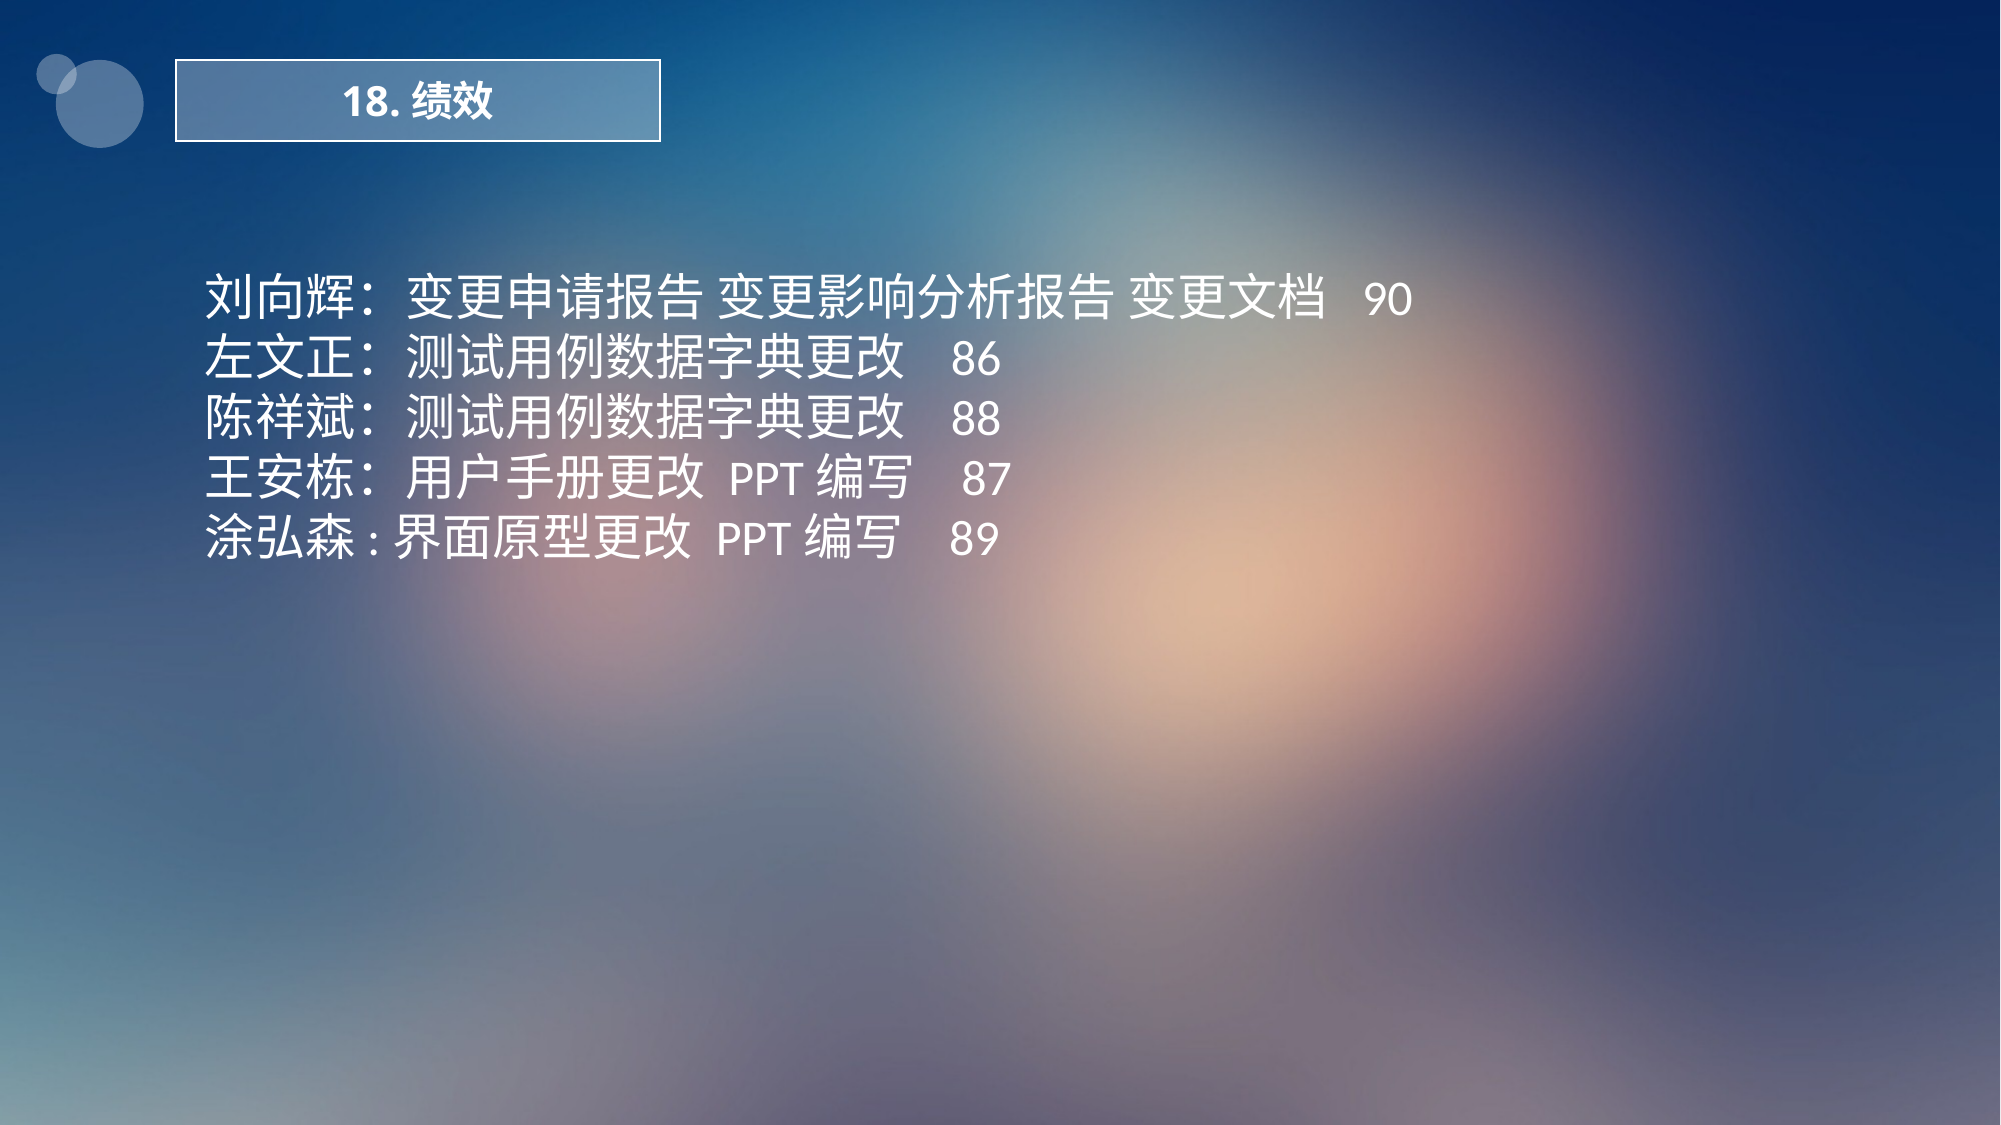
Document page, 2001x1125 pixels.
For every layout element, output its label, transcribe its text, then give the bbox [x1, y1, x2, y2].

text_box 刘向辉：变更申请报告 变更影响分析报告 变更文档 90 左文正：测试用例数据字典更改 86 陈祥斌：测试用例数据字典更改 88 王安栋：用户手册更改 PPT编写 87 涂弘森:界面原型更改 PPT编写 89 [190, 258, 1454, 633]
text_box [36, 53, 144, 149]
text_box [175, 133, 661, 142]
text_box 18.绩效 [161, 67, 675, 133]
picture [0, 0, 2001, 1125]
text_box [175, 59, 661, 67]
